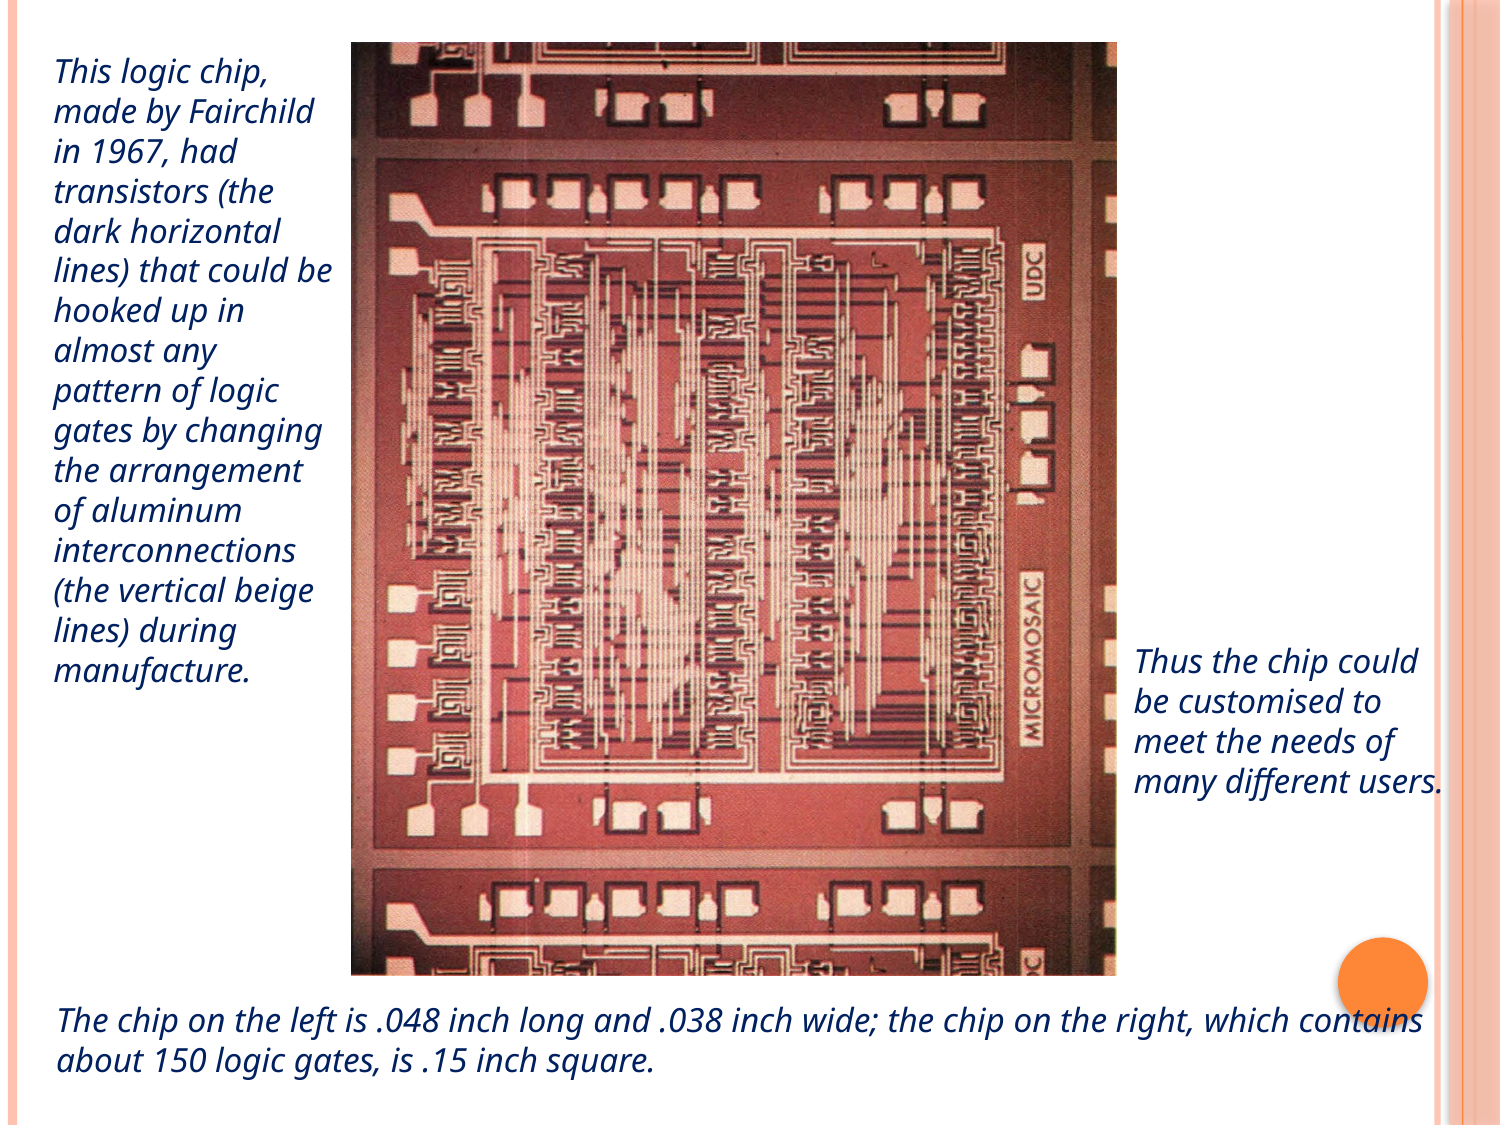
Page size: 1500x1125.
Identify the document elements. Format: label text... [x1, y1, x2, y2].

text_box Thus the chip could be customised to meet the needs of many different users. [1123, 633, 1465, 808]
text_box This logic chip, made by Fairchild in 1967, had transistors (the dark horizontal lines) that could be hooked up in almost any pattern of logic gates by changing the arrangement of aluminum interconnections (the vertical beige lines) during manufacture. [38, 42, 347, 697]
picture [350, 42, 1117, 977]
text_box The chip on the left is .048 inch long and .038 inch wide; the chip on the right, which contains about 150 logic gates, is .15 inch square. [41, 991, 1459, 1087]
